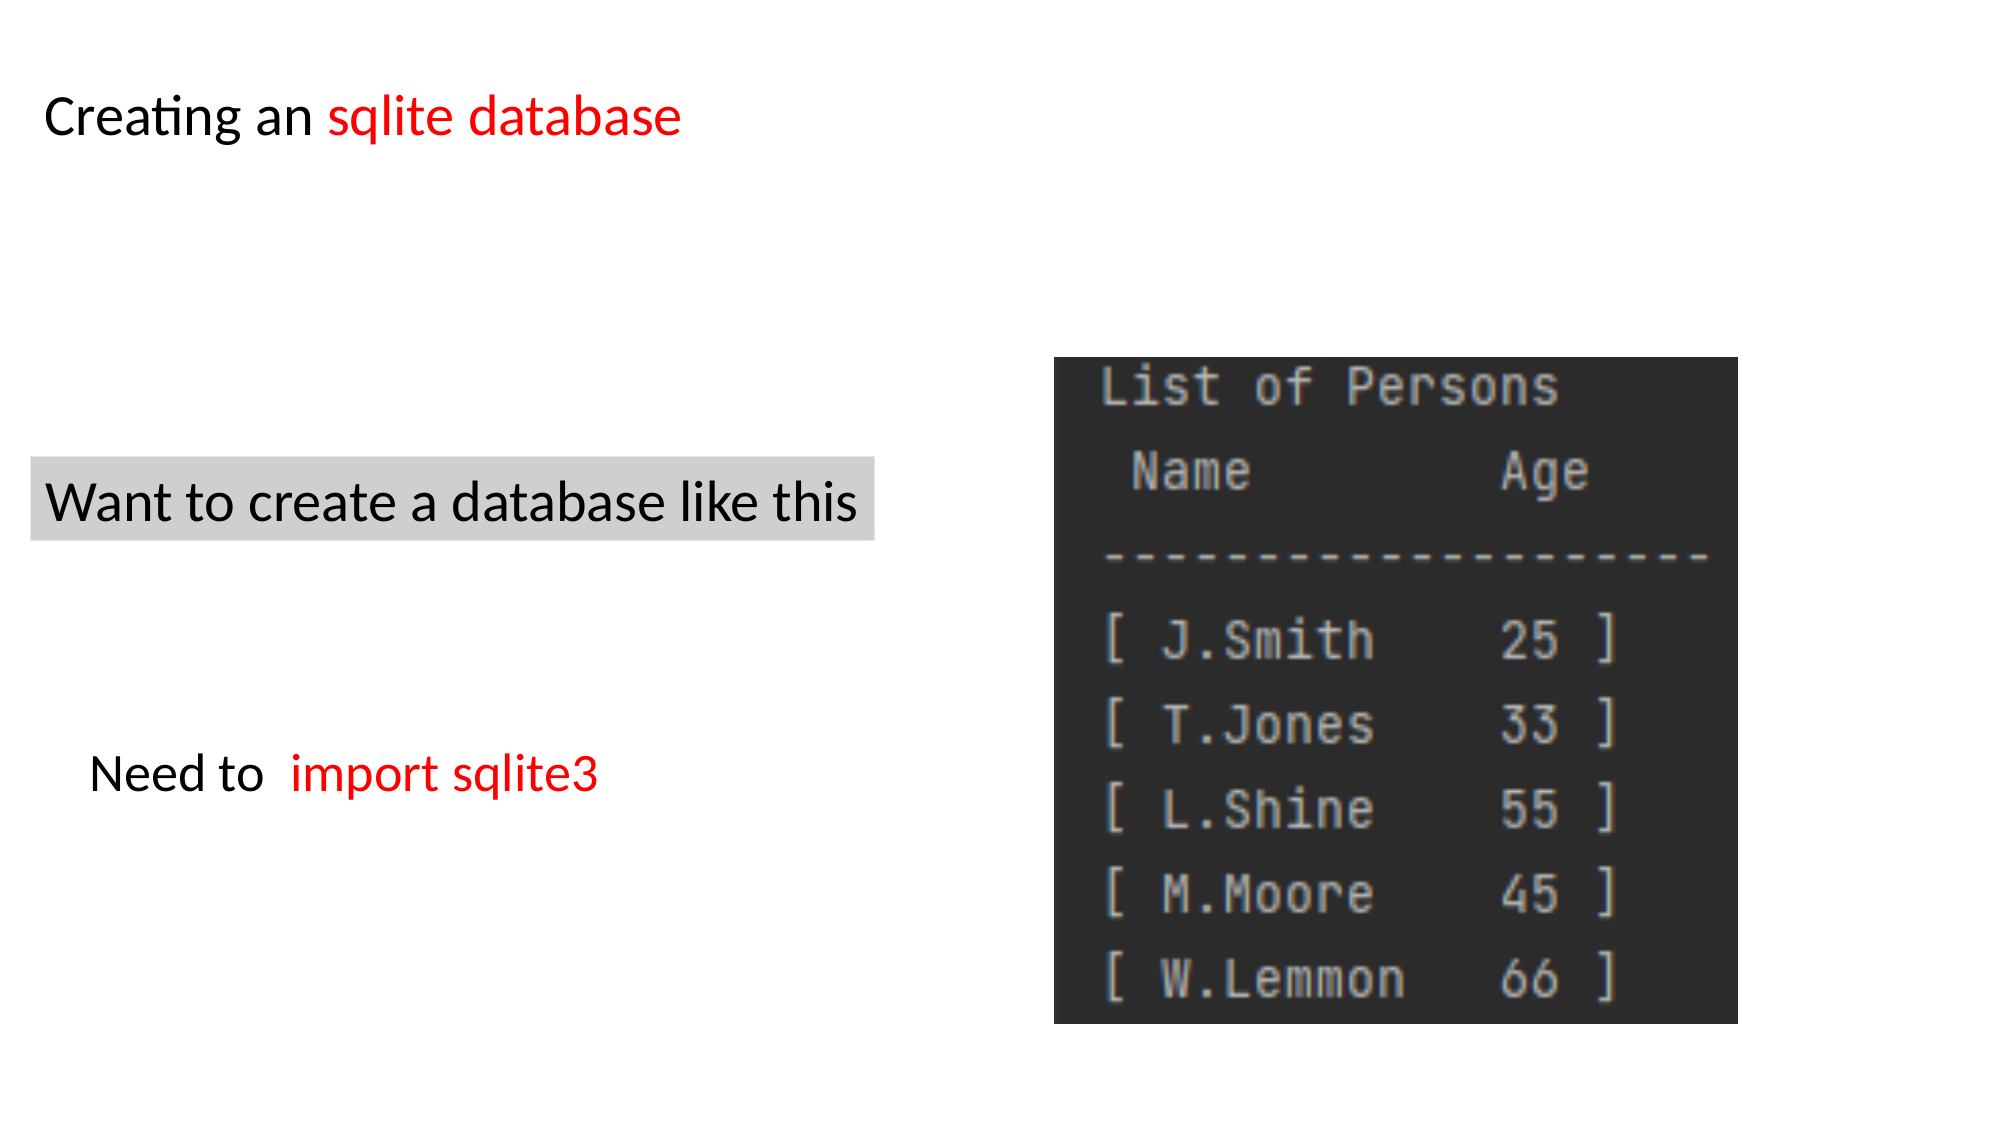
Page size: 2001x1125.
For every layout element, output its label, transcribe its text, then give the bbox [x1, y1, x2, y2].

text_box Creating an sqlite database [30, 0, 698, 225]
text_box Need to import sqlite3 [74, 730, 615, 876]
picture [1053, 357, 1738, 1024]
text_box Want to create a database like this [30, 456, 875, 541]
